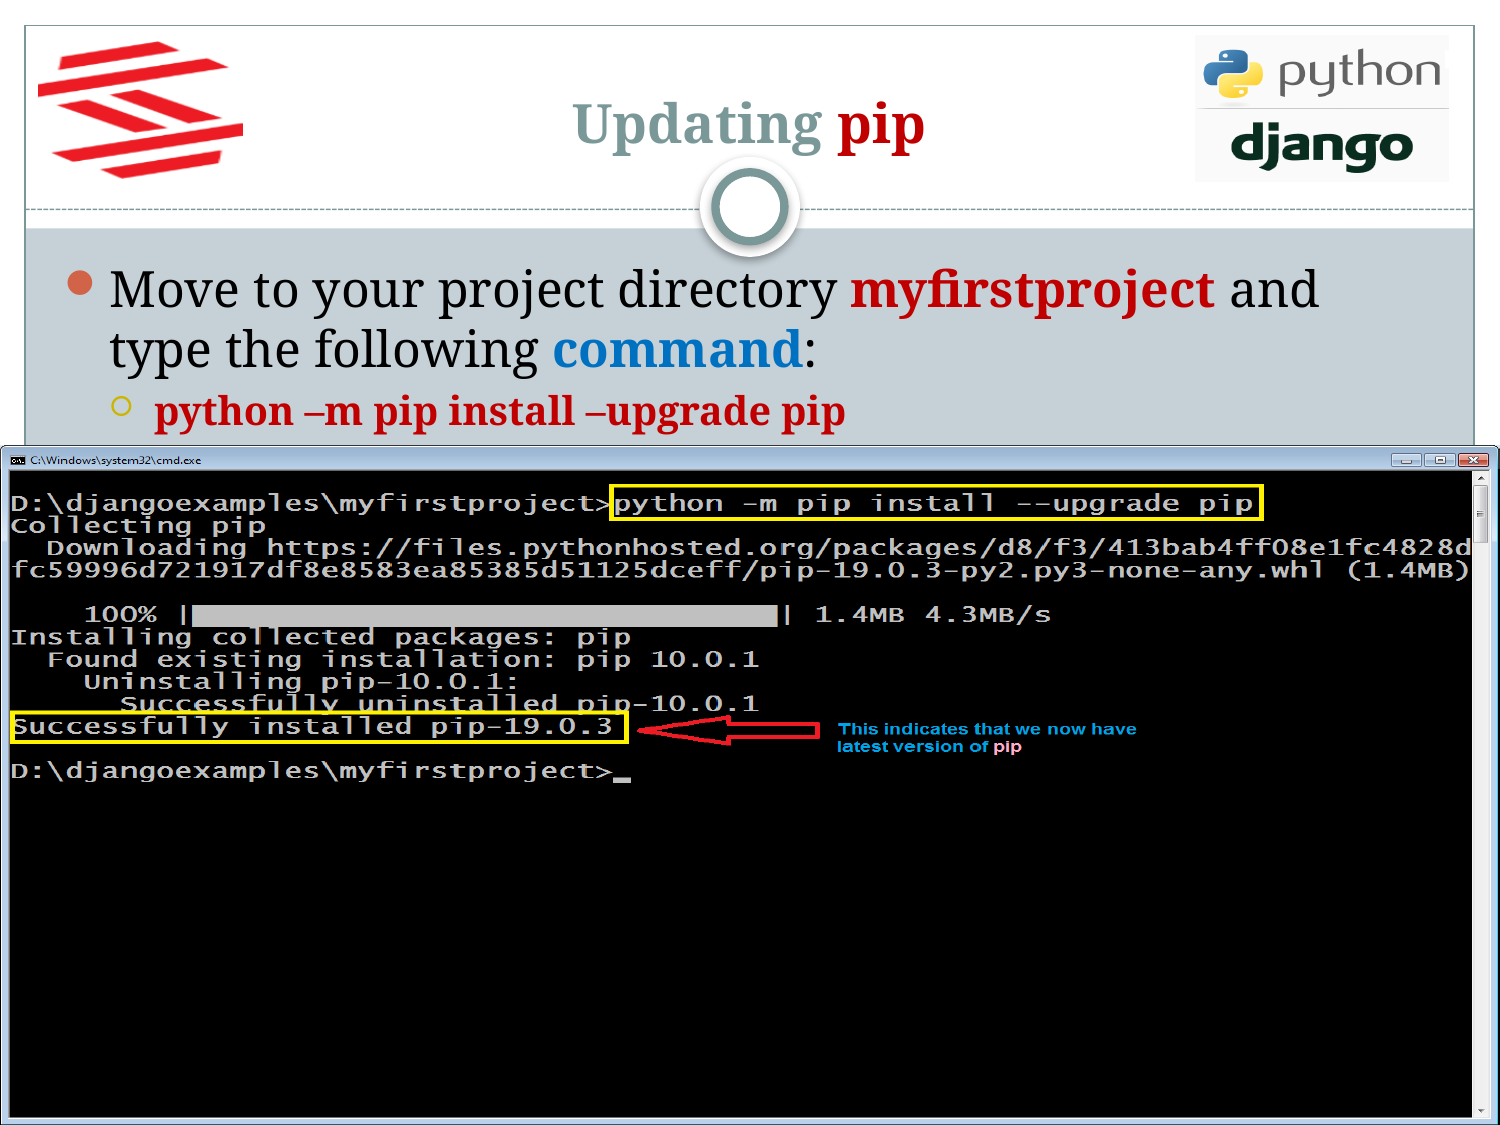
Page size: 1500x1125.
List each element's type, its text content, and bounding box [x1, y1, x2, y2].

title Updating pip [237, 37, 1190, 162]
picture [0, 445, 1500, 1125]
list Move to your project directory myfirstproject and type the following command: python –m pip install –upgrade pip [49, 250, 1445, 442]
picture [37, 40, 243, 185]
picture [1195, 34, 1449, 183]
